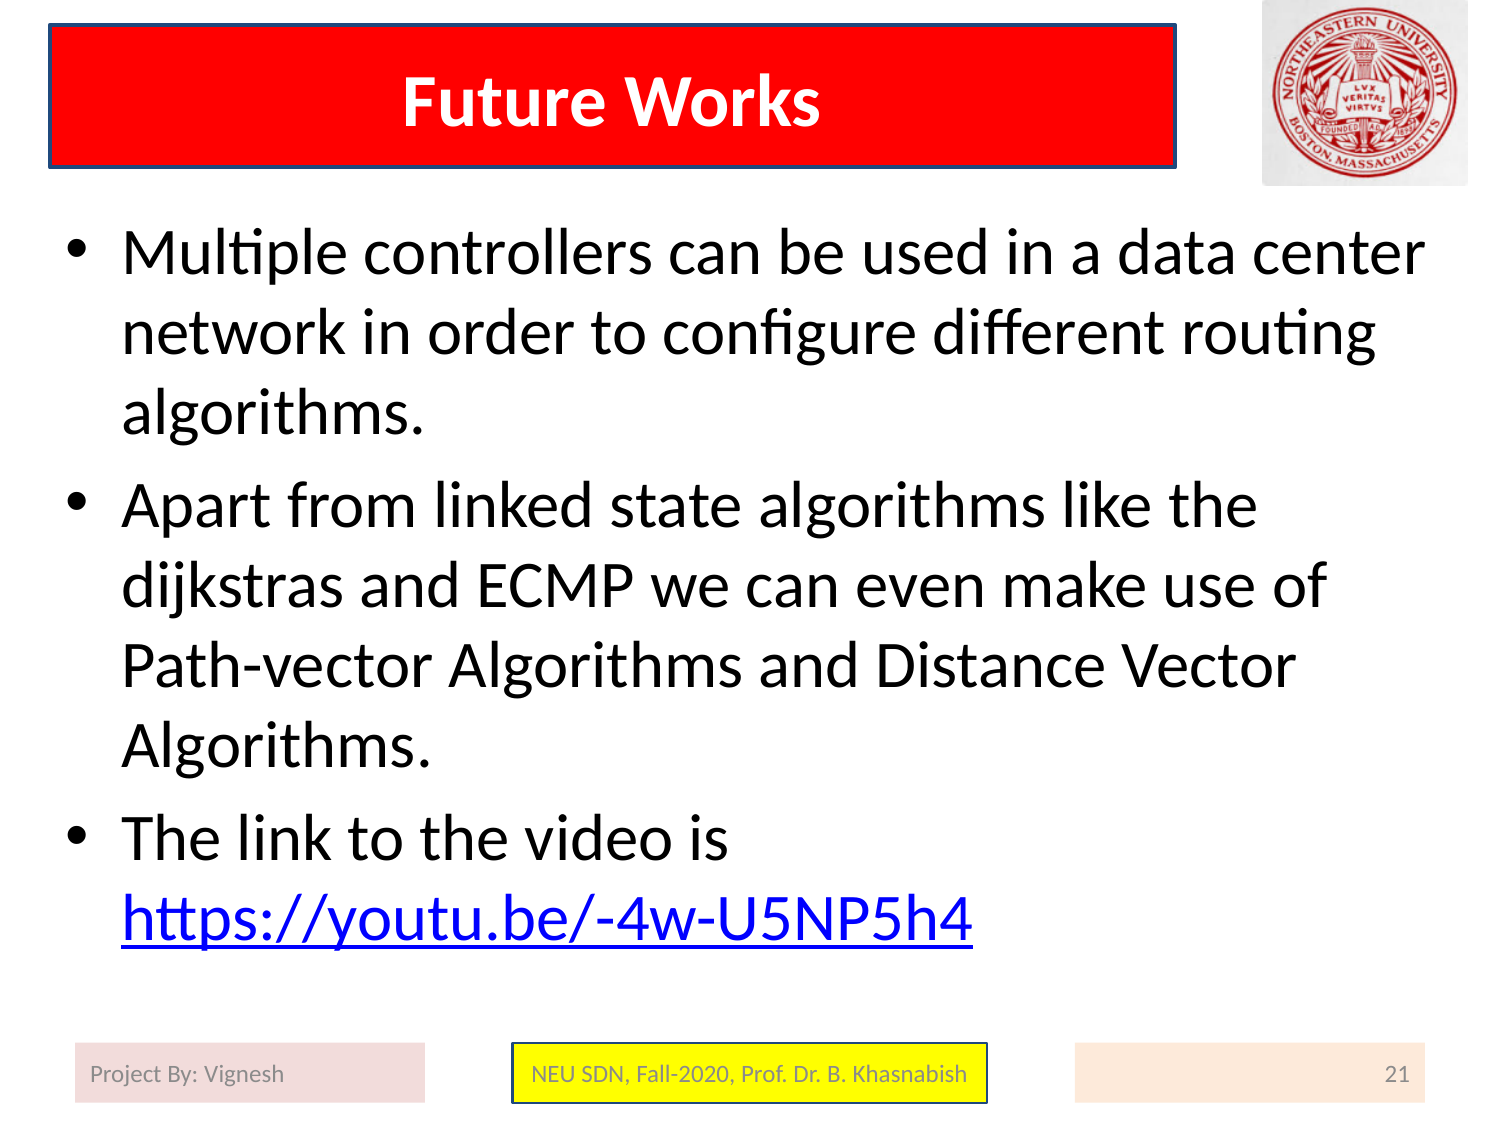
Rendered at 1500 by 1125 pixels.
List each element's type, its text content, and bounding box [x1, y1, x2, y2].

title Future Works [48, 23, 1177, 169]
footer NEU SDN, Fall-2020, Prof. Dr. B. Khasnabish [511, 1042, 988, 1104]
slide_number 21 [1074, 1042, 1425, 1103]
slide_number Project By: Vignesh [75, 1042, 425, 1103]
list Multiple controllers can be used in a data center network in order to configure different routing algorithms. Apart from linked state algorithms like the dijkstras and ECMP we can even make use of Path-vector Algorithms and Distance Vector Algorithms. The link to the video is https://youtu.be/-4w-U5NP5h4 [50, 200, 1450, 1025]
picture [1262, 0, 1468, 186]
